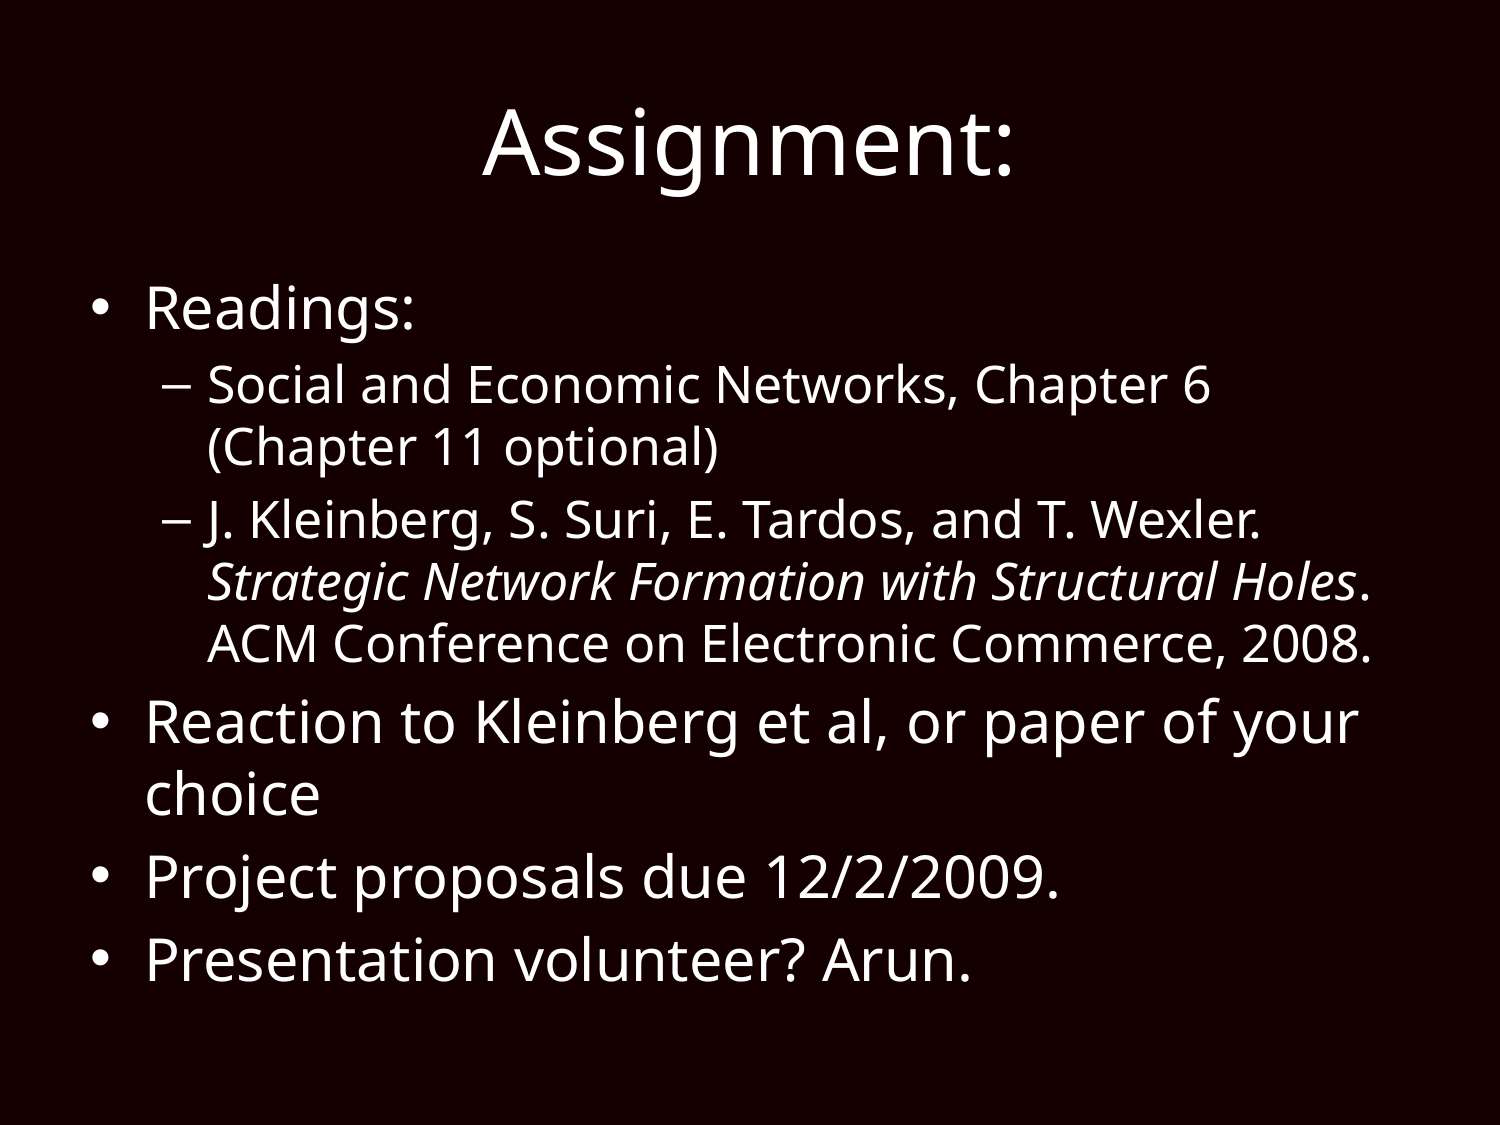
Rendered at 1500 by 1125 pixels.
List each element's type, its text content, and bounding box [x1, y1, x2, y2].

list Readings: Social and Economic Networks, Chapter 6 (Chapter 11 optional) J. Kleinberg, S. Suri, E. Tardos, and T. Wexler. Strategic Network Formation with Structural Holes. ACM Conference on Electronic Commerce, 2008. Reaction to Kleinberg et al, or paper of your choice Project proposals due 12/2/2009. Presentation volunteer? Arun. [75, 262, 1425, 1005]
title Assignment: [75, 45, 1425, 233]
